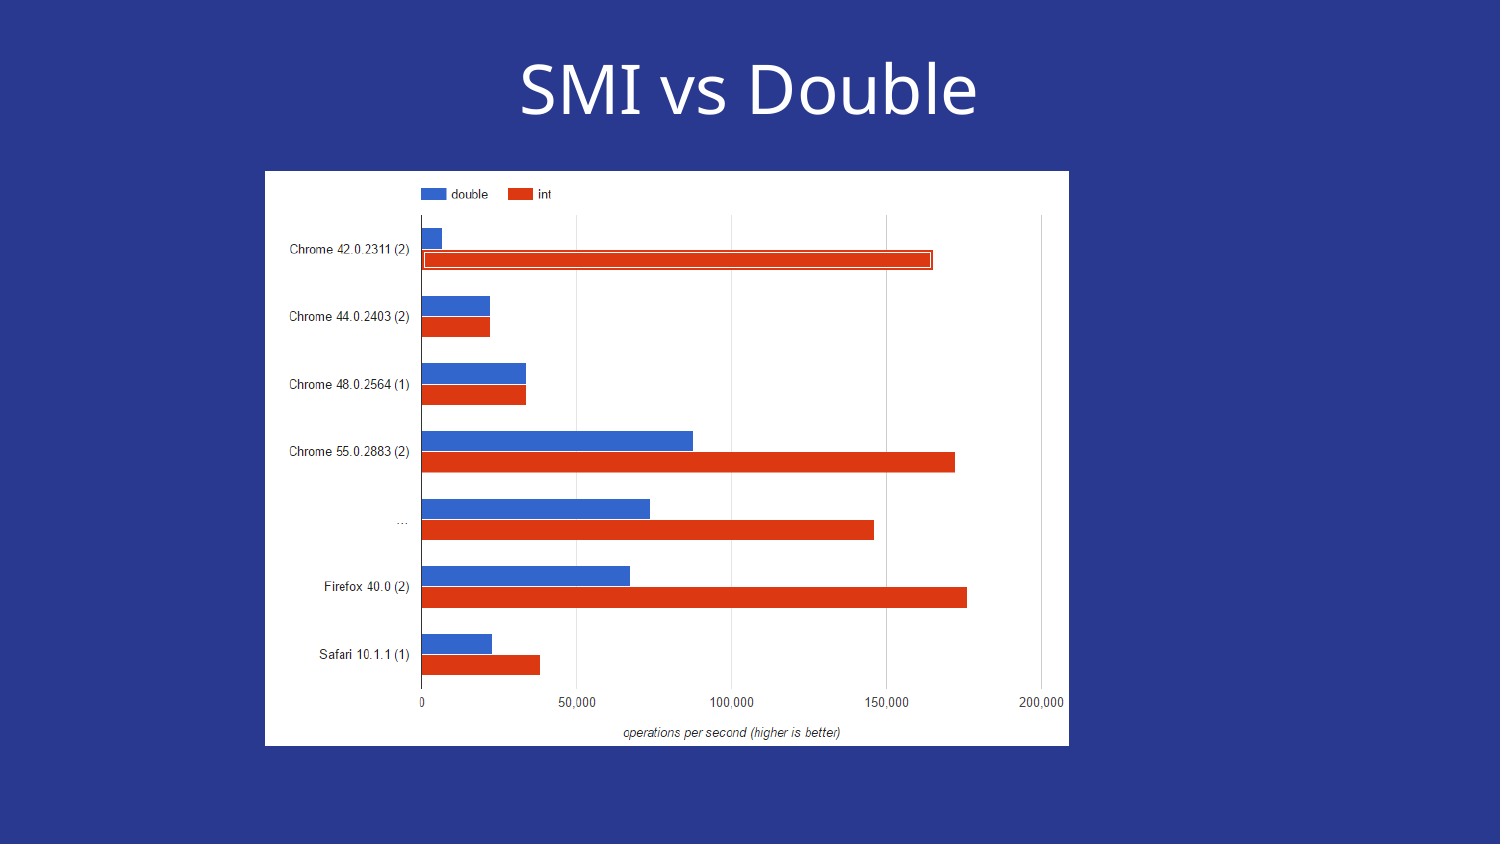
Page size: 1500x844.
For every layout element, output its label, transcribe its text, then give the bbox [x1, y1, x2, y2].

picture [265, 171, 1070, 746]
title SMI vs Double [209, 34, 1291, 162]
